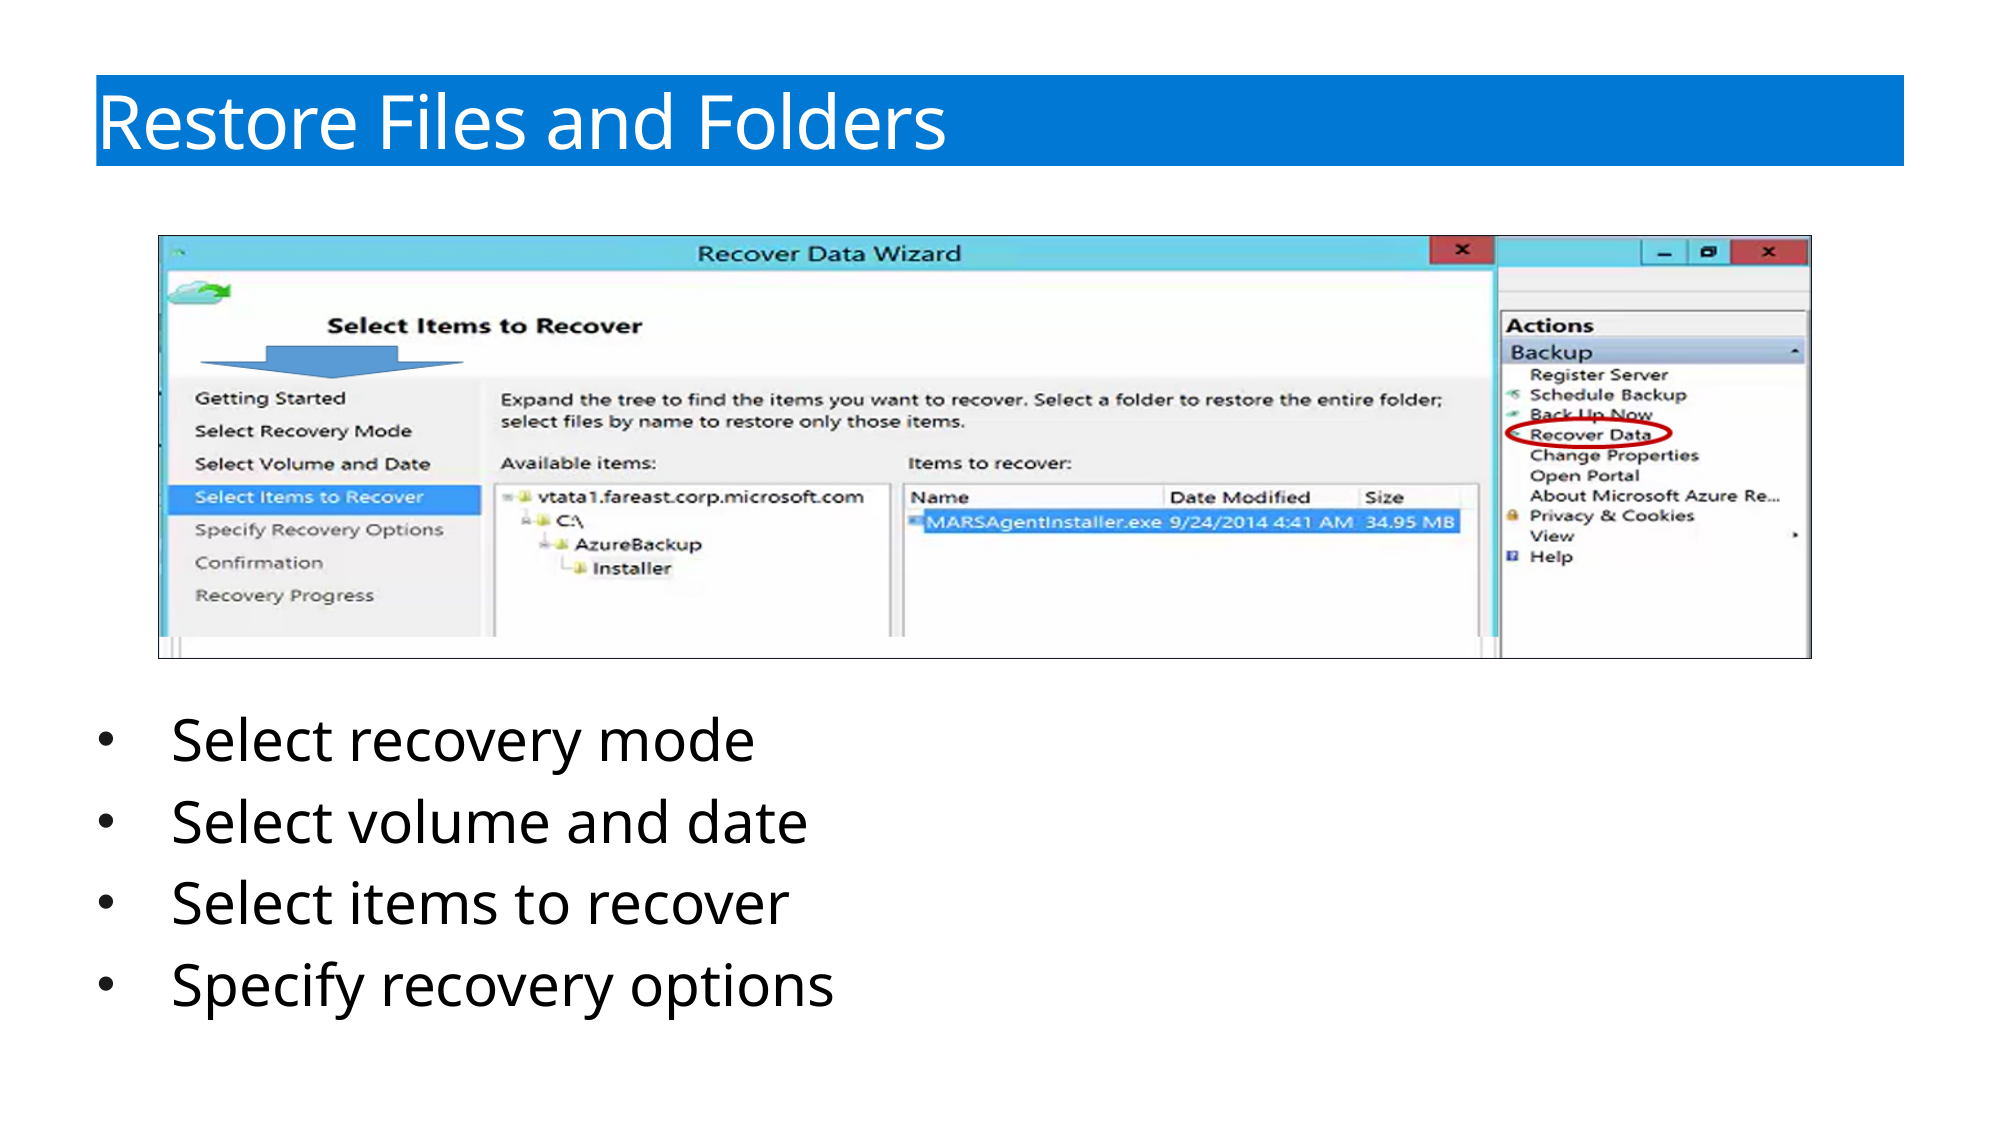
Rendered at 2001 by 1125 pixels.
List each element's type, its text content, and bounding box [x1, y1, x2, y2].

title Restore Files and Folders [96, 75, 1904, 166]
picture [158, 235, 1813, 660]
list Select recovery mode Select volume and date Select items to recover Specify recovery options [96, 703, 1905, 1029]
